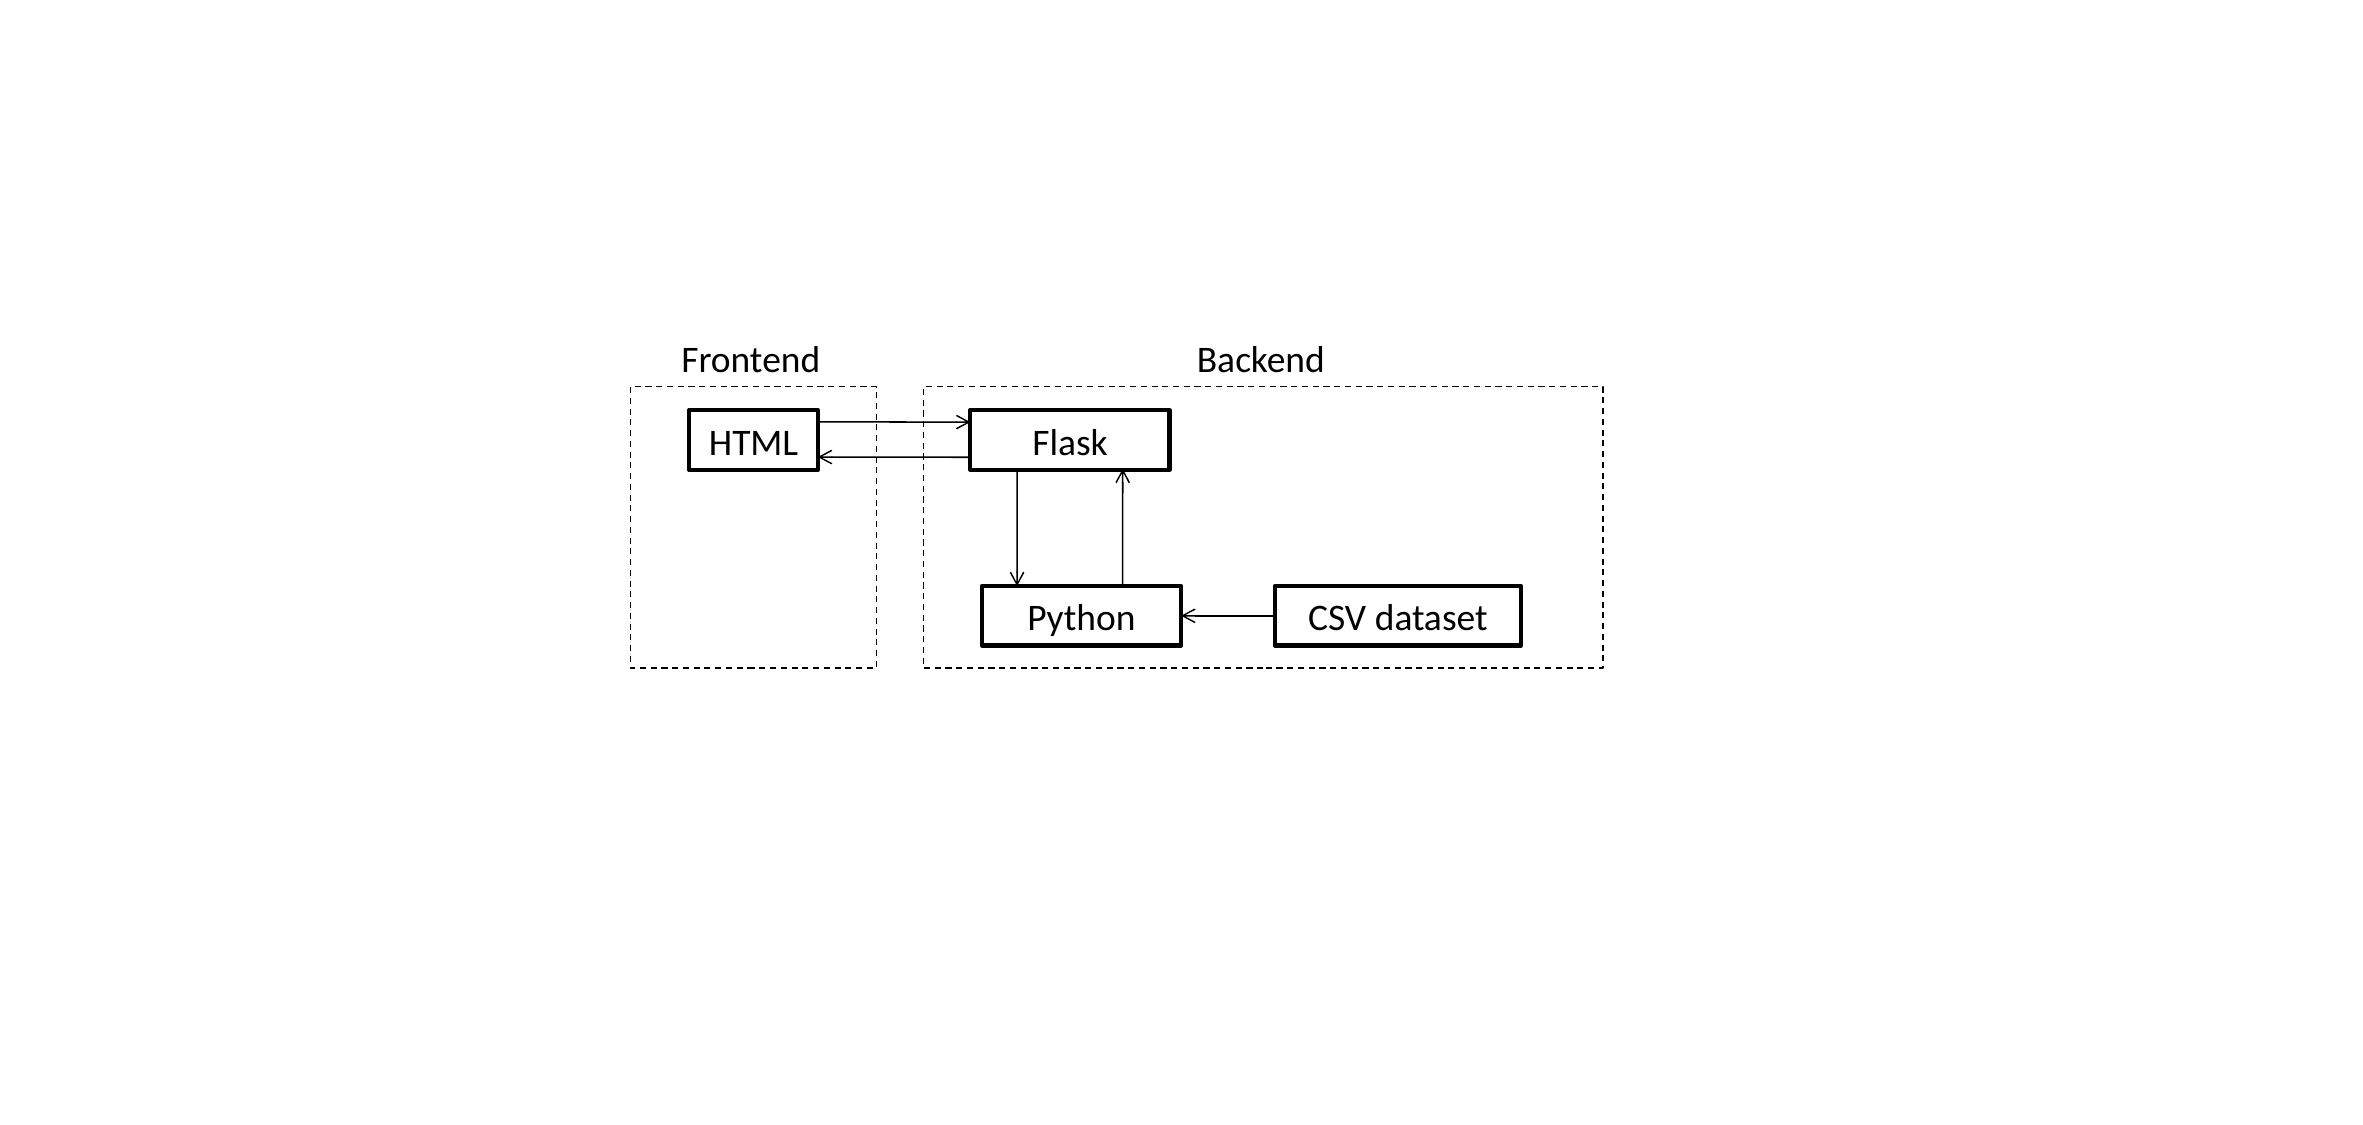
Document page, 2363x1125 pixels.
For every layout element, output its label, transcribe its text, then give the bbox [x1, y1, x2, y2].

text_box Backend [1182, 328, 1341, 388]
text_box [628, 385, 879, 670]
text_box [921, 385, 1605, 670]
text_box Frontend [666, 328, 836, 388]
